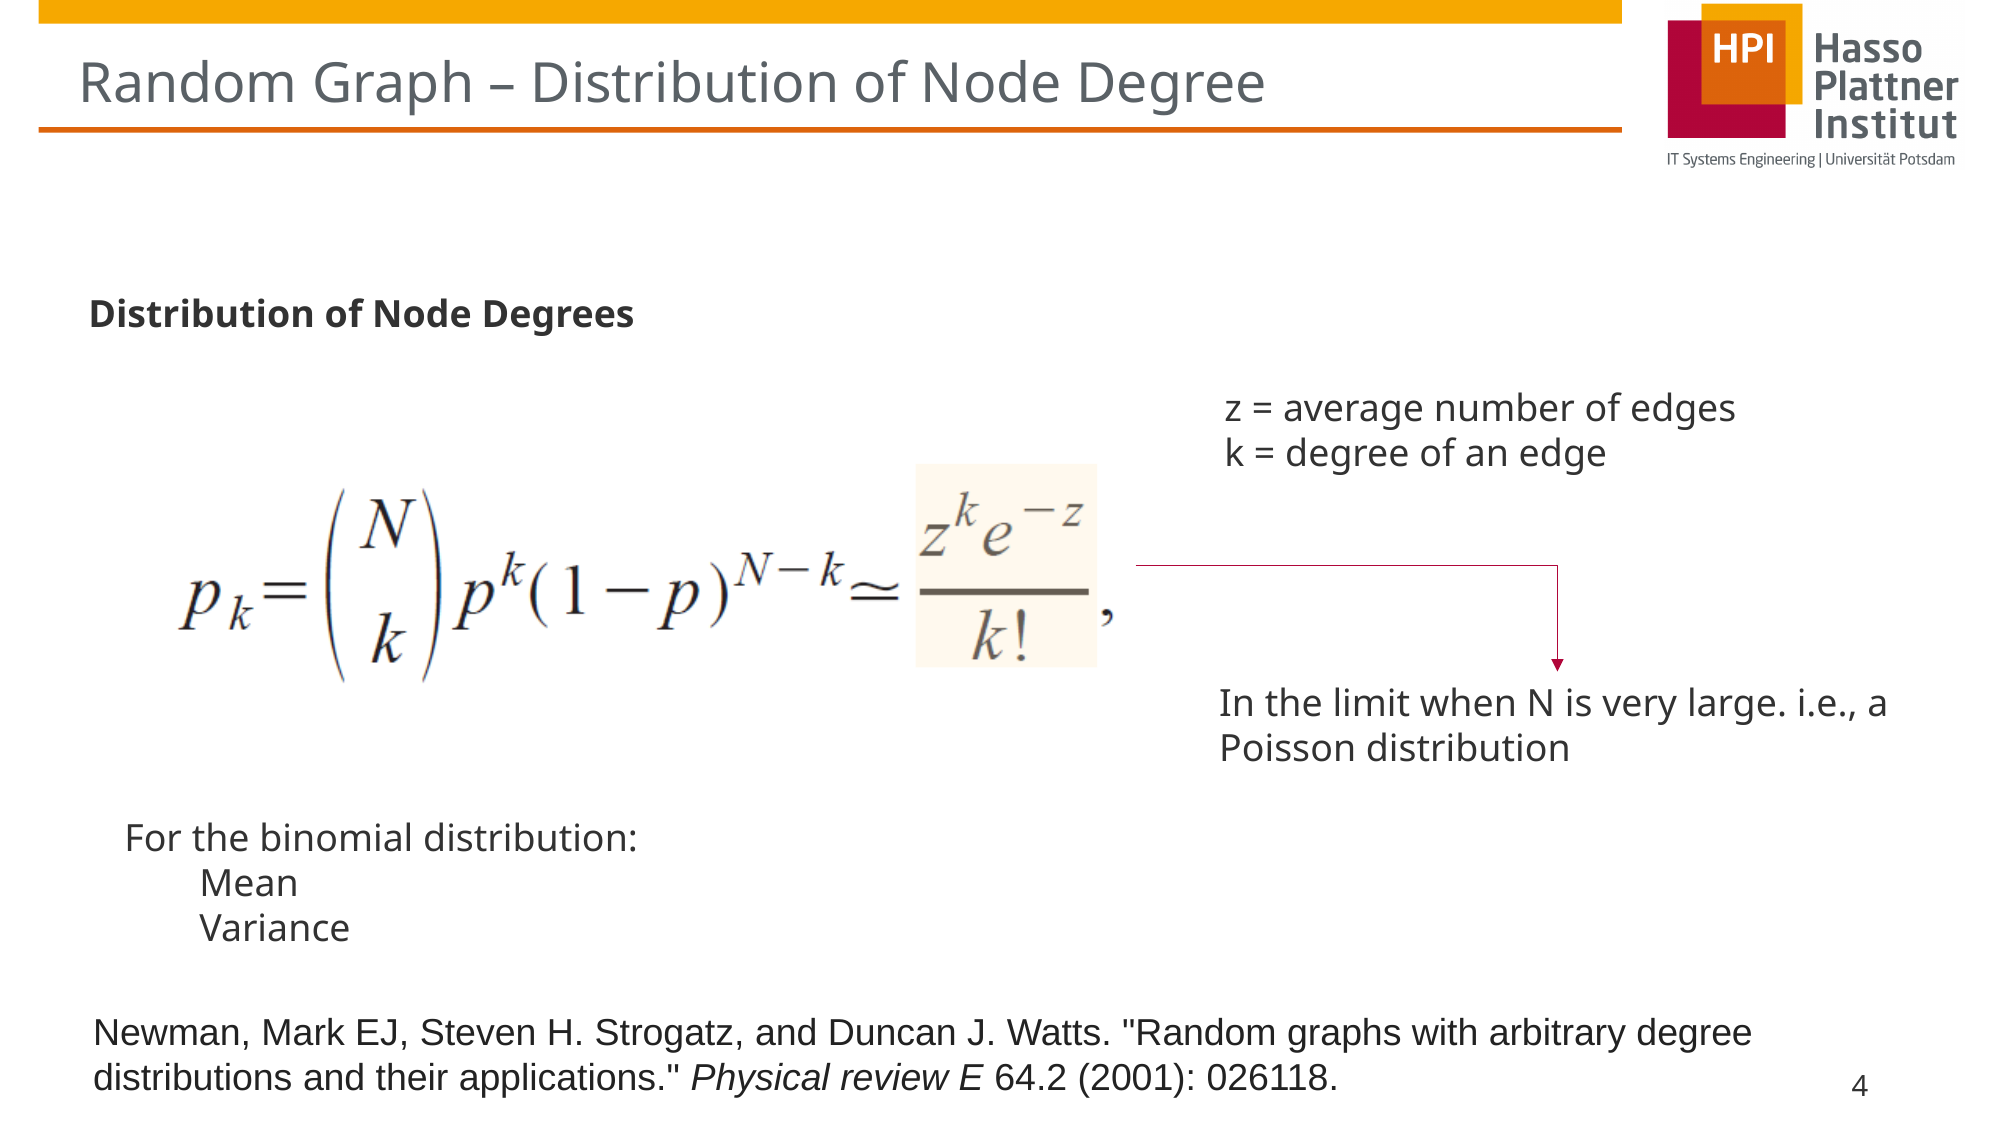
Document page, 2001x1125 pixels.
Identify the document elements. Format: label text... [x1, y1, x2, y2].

text_box Distribution of Node Degrees [73, 282, 780, 343]
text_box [1135, 565, 1558, 672]
picture [135, 429, 1136, 702]
text_box Newman, Mark EJ, Steven H. Strogatz, and Duncan J. Watts. "Random graphs with arbitrary degree distributions and their applications." Physical review E 64.2 (2001): 026118. [78, 1000, 1940, 1106]
slide_number 4 [1834, 1064, 1961, 1107]
text_box In the limit when N is very large. i.e., a Poisson distribution [1204, 671, 1911, 777]
text_box z = average number of edges k = degree of an edge [1209, 376, 1916, 482]
picture [1664, 0, 1965, 170]
title Random Graph – Distribution of Node Degree [78, 23, 1583, 115]
